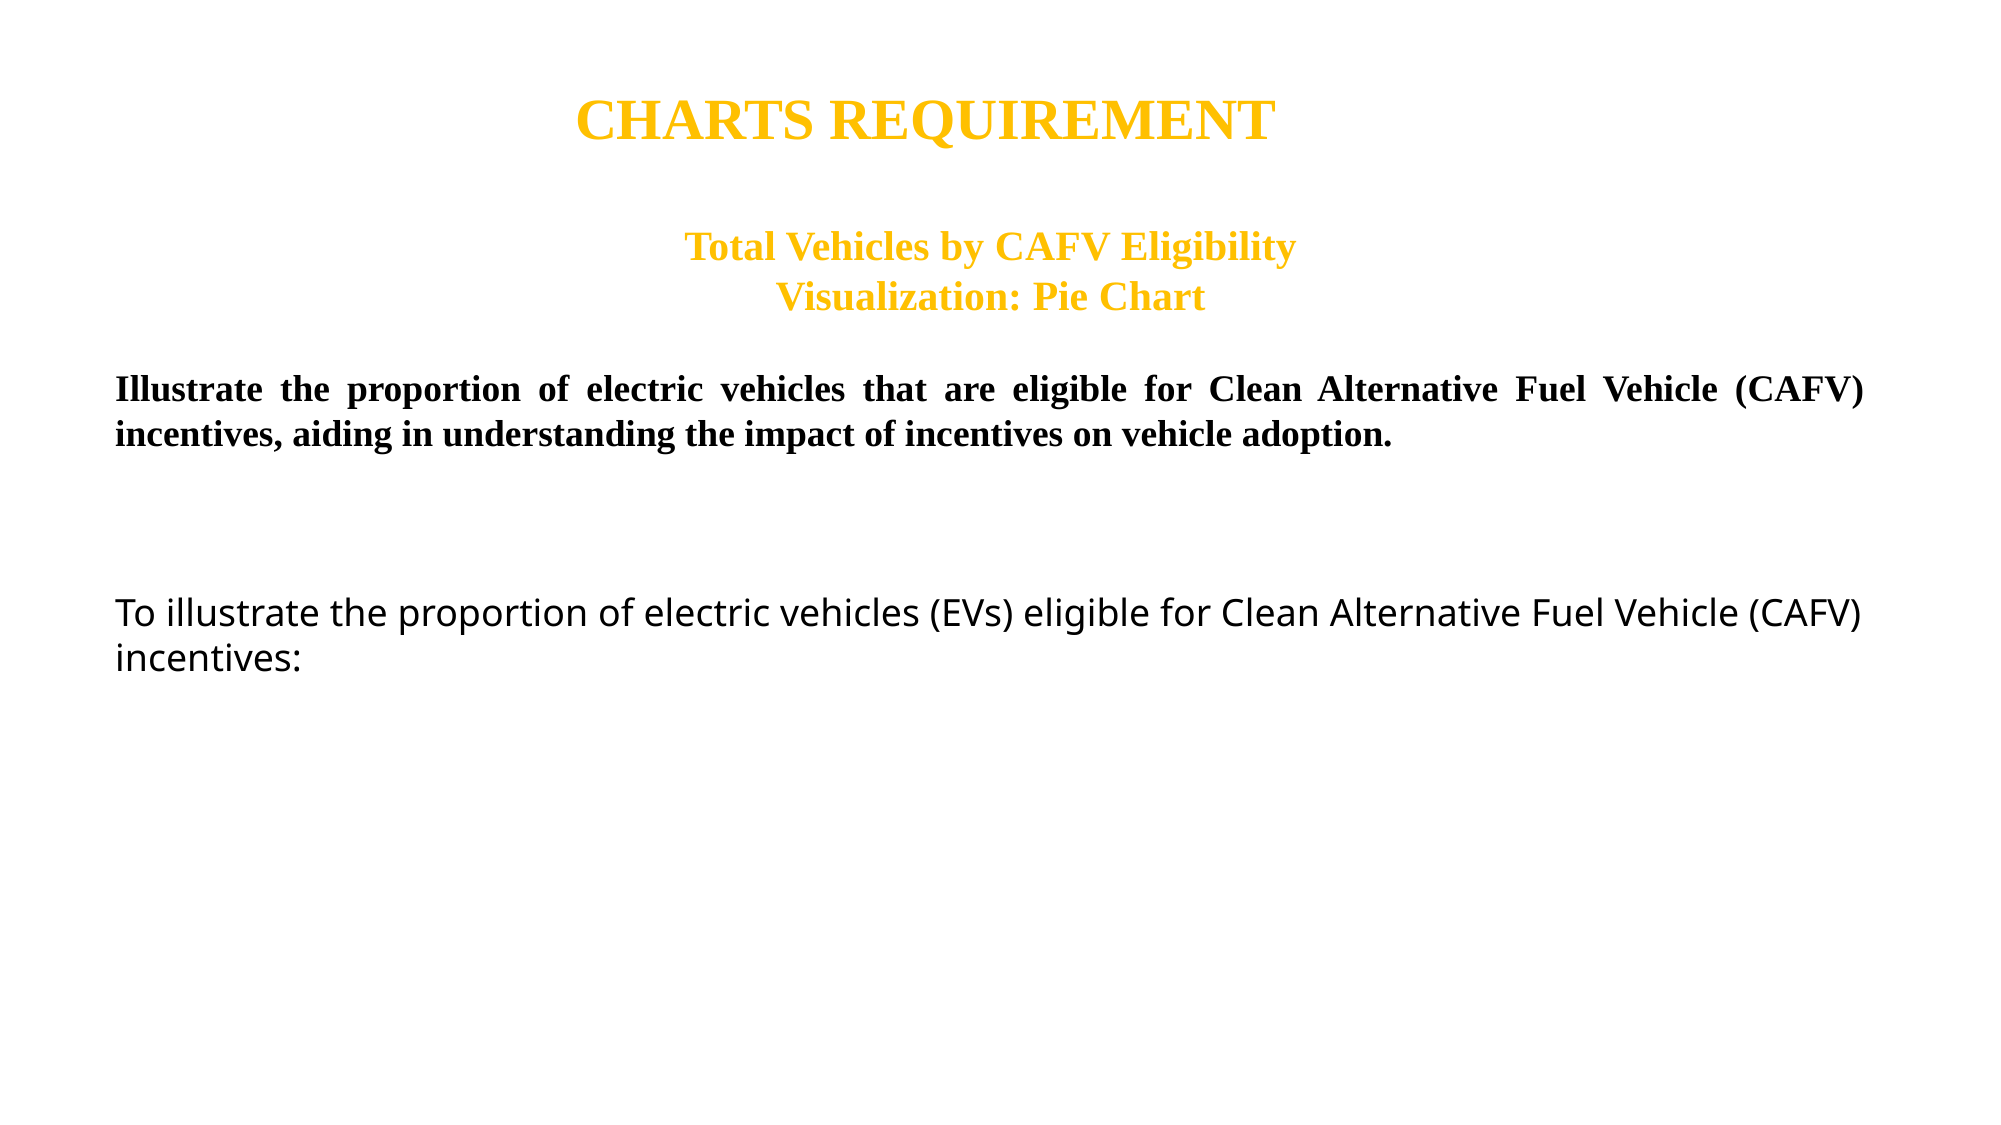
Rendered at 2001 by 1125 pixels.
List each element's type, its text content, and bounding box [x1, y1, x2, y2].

text_box Total Vehicles by CAFV Eligibility Visualization: Pie Chart Illustrate the proportion of electric vehicles that are eligible for Clean Alternative Fuel Vehicle (CAFV) incentives, aiding in understanding the impact of incentives on vehicle adoption. To illustrate the proportion of electric vehicles (EVs) eligible for Clean Alternative Fuel Vehicle (CAFV) incentives: [100, 166, 1881, 732]
text_box CHARTS REQUIREMENT [142, 73, 1709, 159]
